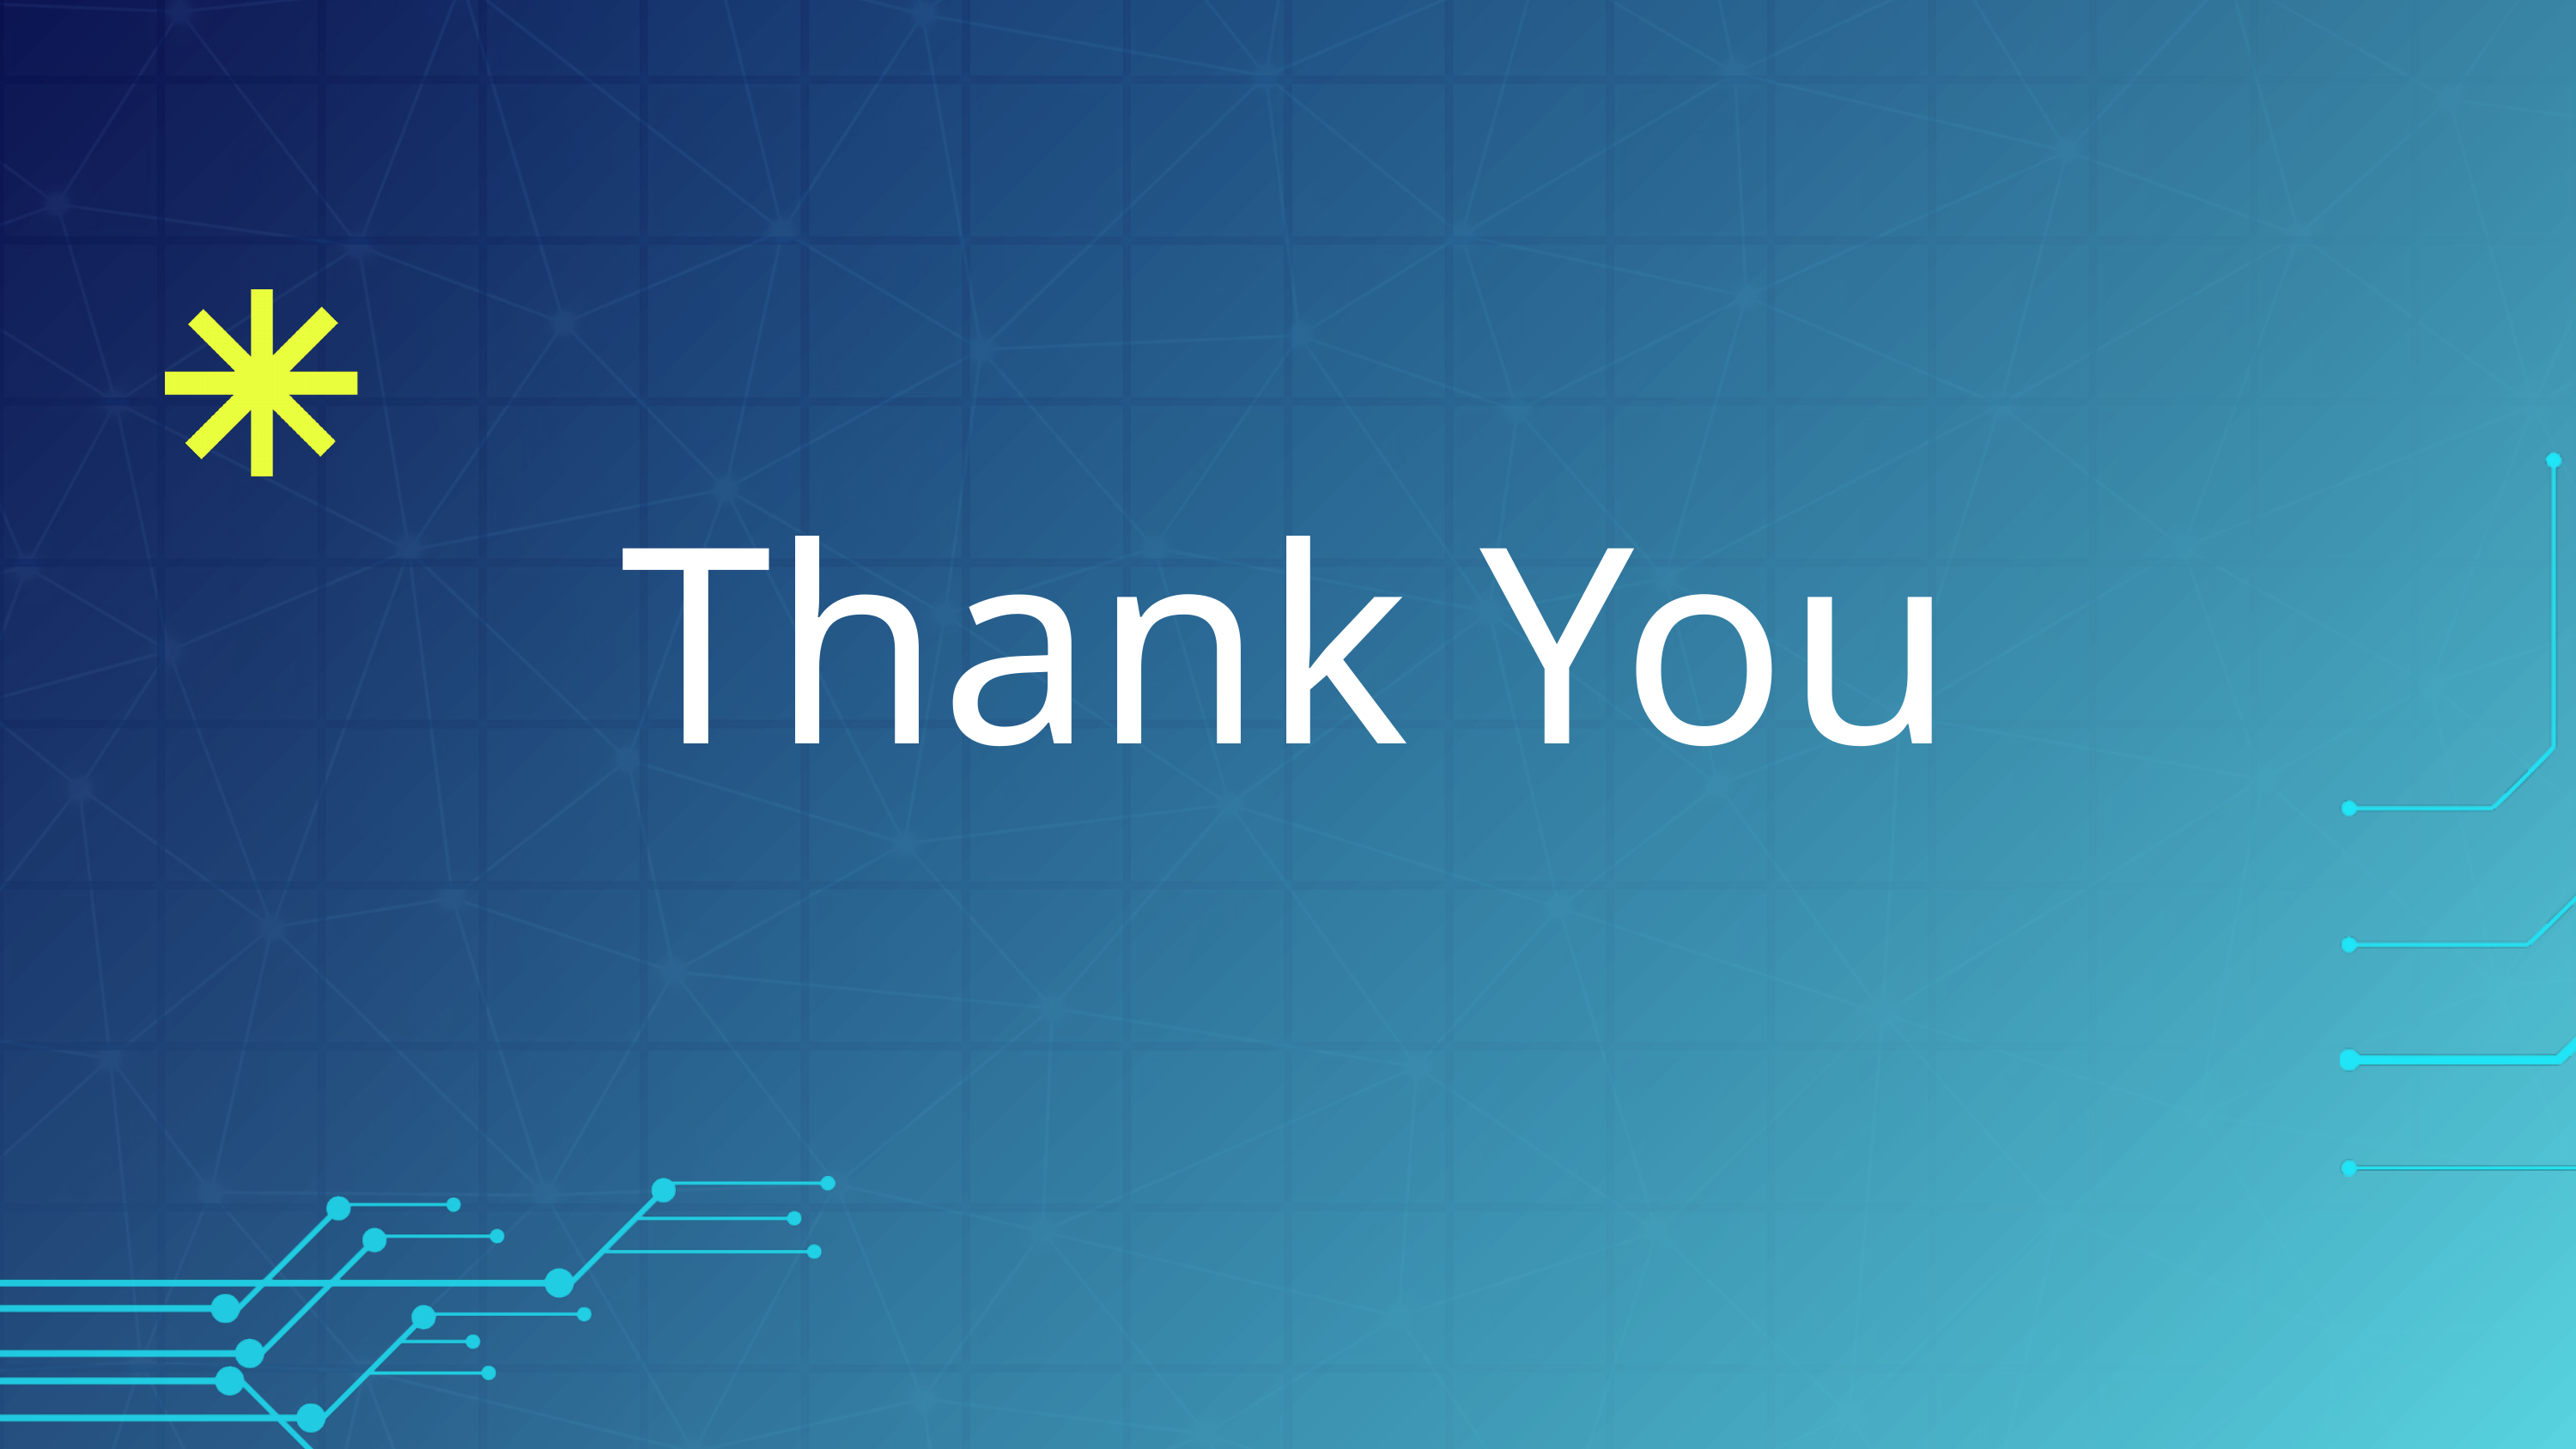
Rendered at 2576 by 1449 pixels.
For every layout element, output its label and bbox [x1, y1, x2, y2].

text_box [0, 0, 2576, 1449]
